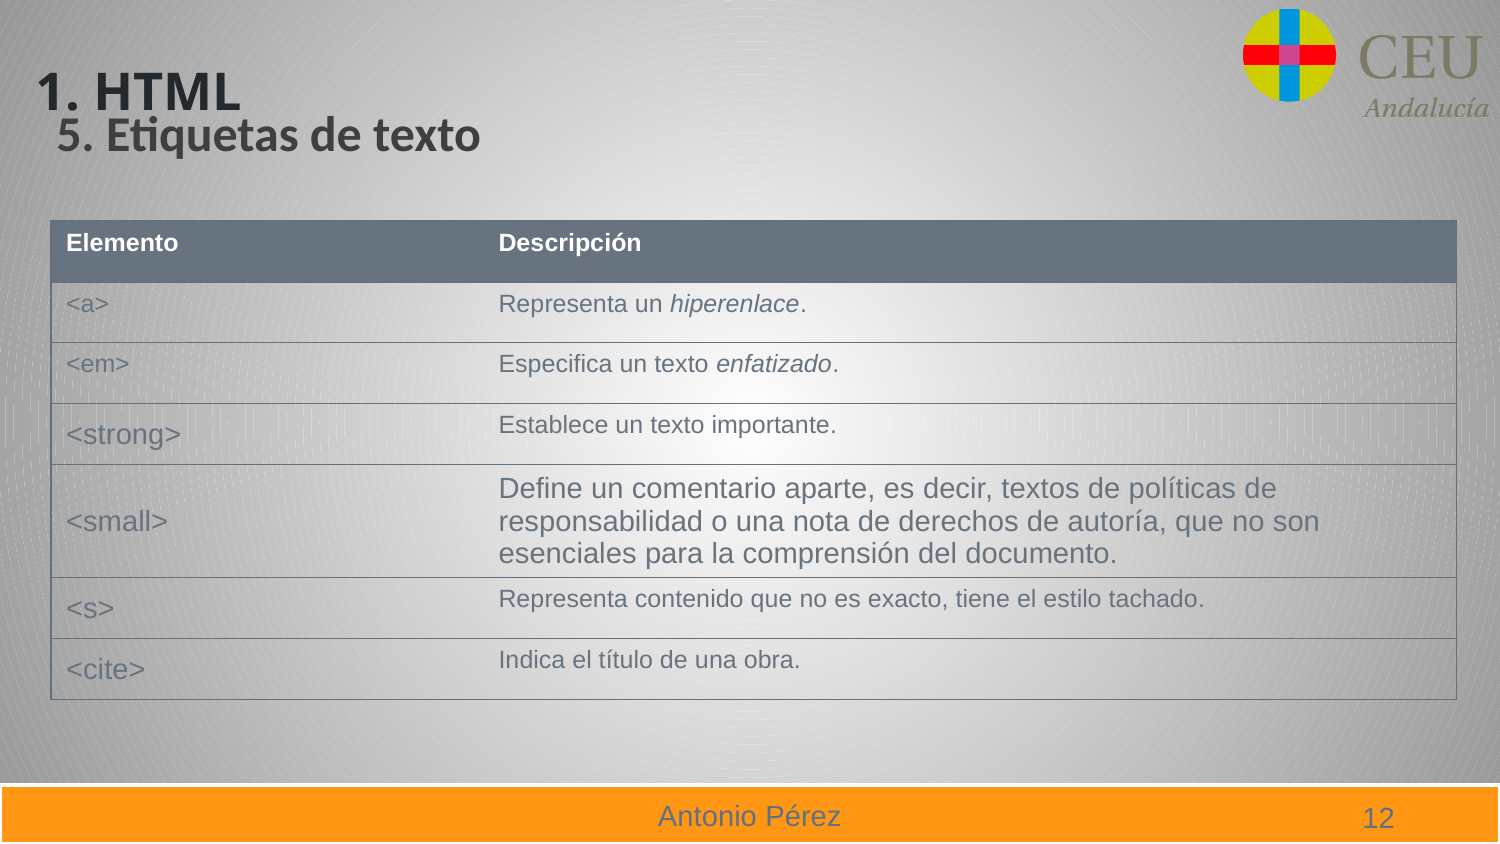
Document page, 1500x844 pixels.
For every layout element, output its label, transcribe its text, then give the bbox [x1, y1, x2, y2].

table_cell Representa un hiperenlace. [484, 283, 1456, 342]
picture [1231, 0, 1500, 133]
table_cell <strong> [52, 404, 484, 464]
table_header Elemento [52, 222, 484, 281]
table_cell Define un comentario aparte, es decir, textos de políticas de responsabilidad o una nota de derechos de autoría, que no son esenciales para la comprensión del documento. [484, 465, 1456, 577]
table_cell <em> [52, 343, 484, 403]
list 5. Etiquetas de texto [0, 102, 1458, 598]
table_cell Representa contenido que no es exacto, tiene el estilo tachado. [484, 578, 1456, 638]
table_cell Establece un texto importante. [484, 404, 1456, 464]
table_cell <a> [52, 283, 484, 342]
table_cell Indica el título de una obra. [484, 639, 1456, 699]
table_cell Especifica un texto enfatizado. [484, 343, 1456, 403]
table_cell <small> [52, 465, 484, 577]
table_cell <s> [52, 578, 484, 638]
table_cell <cite> [52, 639, 484, 699]
table_header Descripción [484, 222, 1456, 281]
title 1. HTML [24, 25, 1262, 127]
